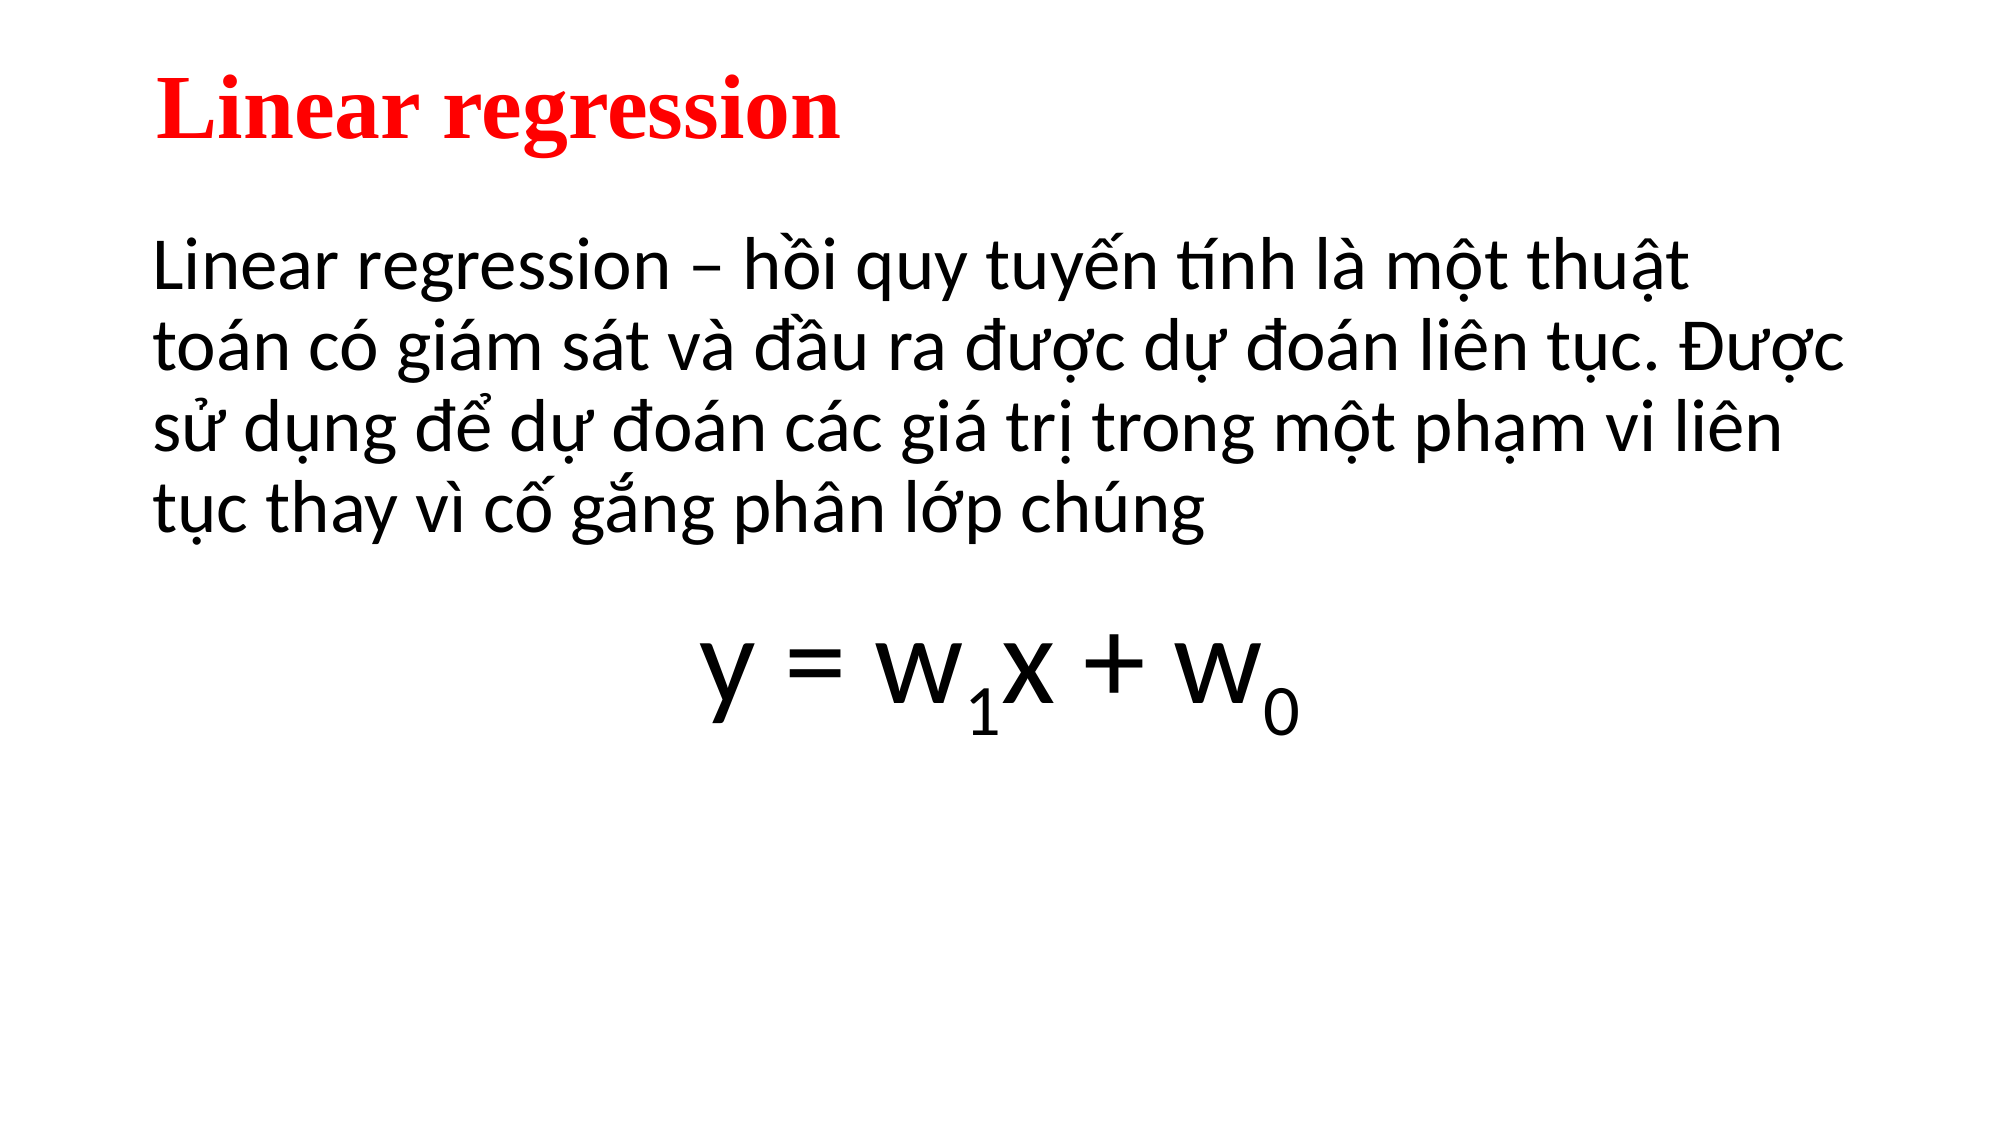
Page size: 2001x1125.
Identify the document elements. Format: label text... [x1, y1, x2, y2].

text_box Linear regression [141, 0, 1867, 218]
list Linear regression – hồi quy tuyến tính là một thuật toán có giám sát và đầu ra được dự đoán liên tục. Được sử dụng để dự đoán các giá trị trong một phạm vi liên tục thay vì cố gắng phân lớp chúng [137, 217, 1863, 558]
text_box y = w1x + w0 [137, 573, 1863, 832]
